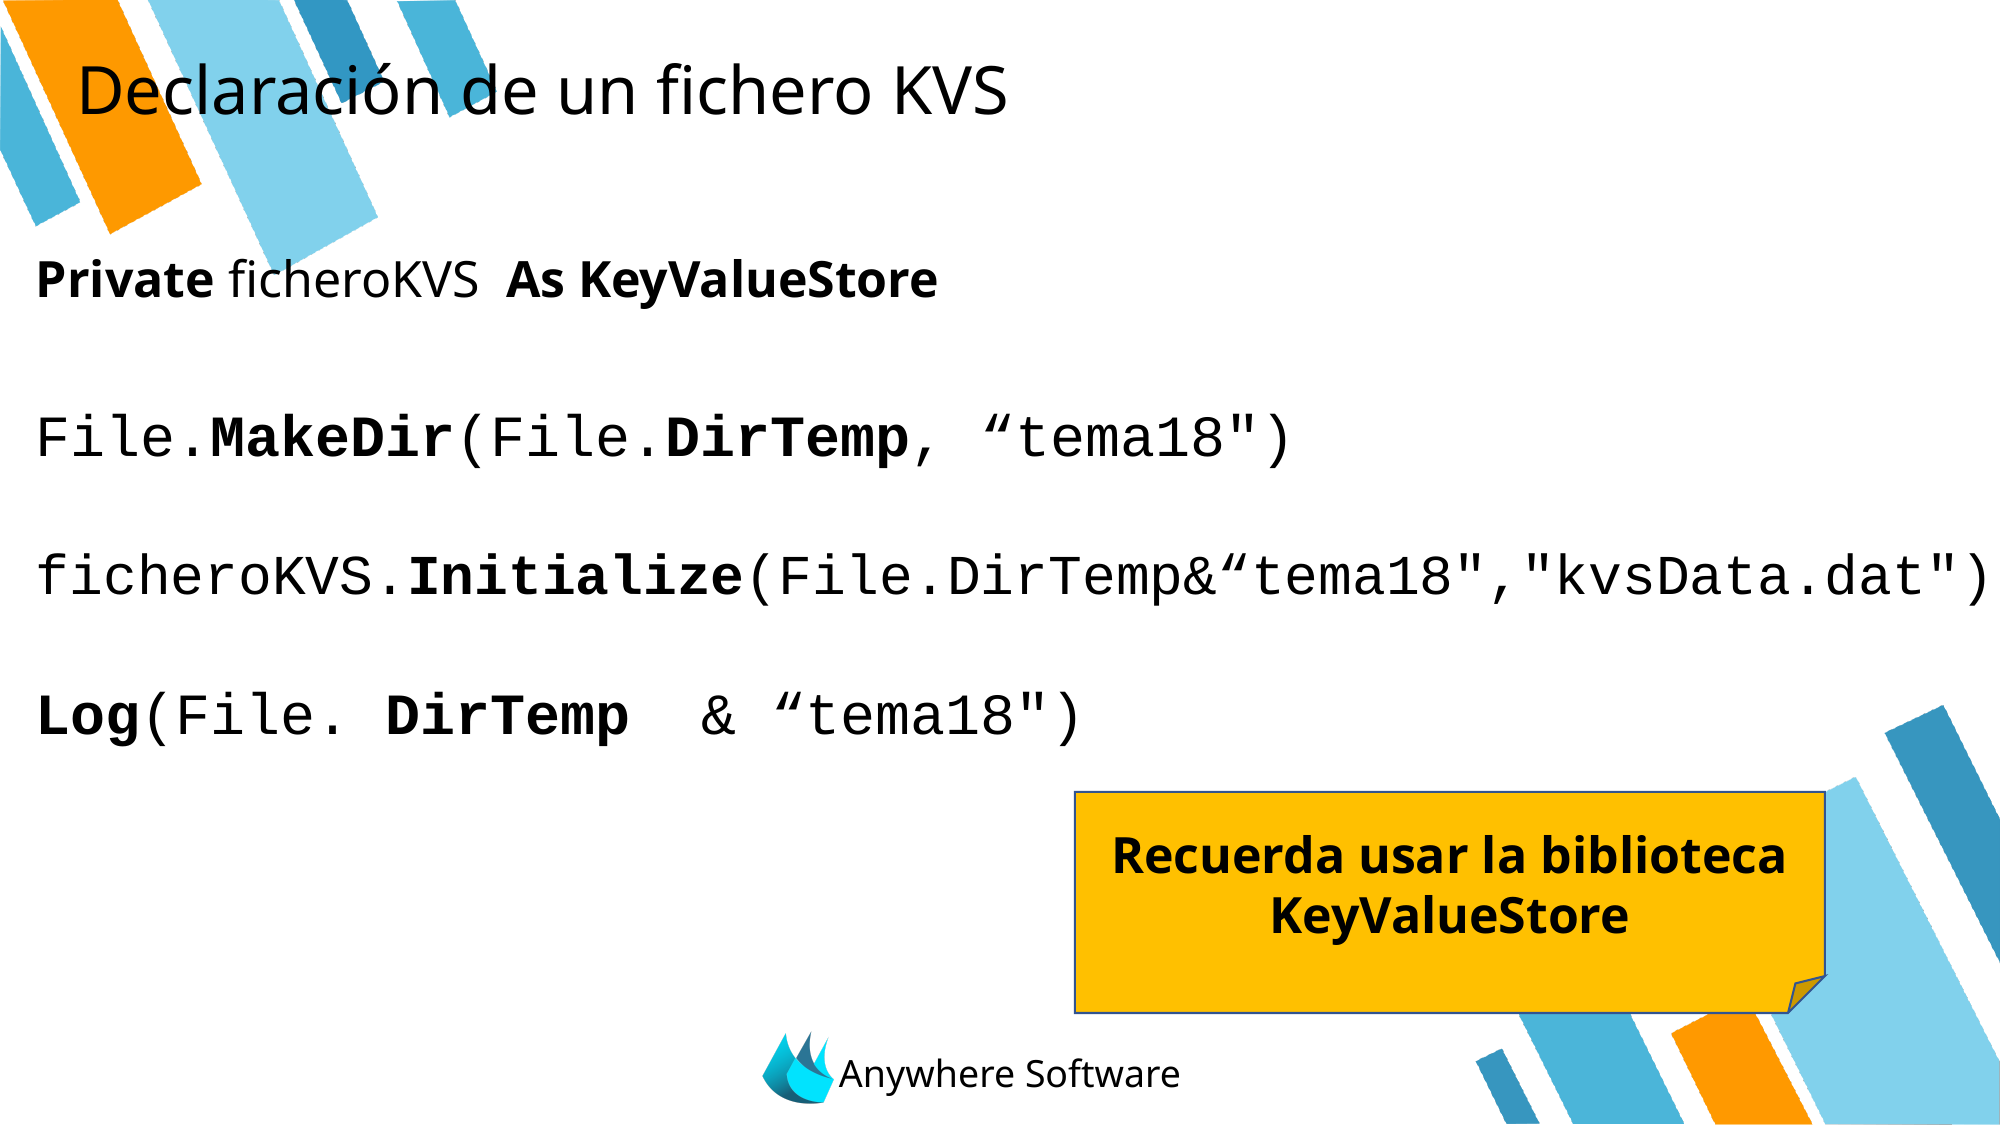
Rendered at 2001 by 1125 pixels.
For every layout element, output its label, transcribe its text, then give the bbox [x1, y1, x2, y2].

text_box File.MakeDir(File.DirTemp, “tema18") ficheroKVS.Initialize(File.DirTemp&“tema18","kvsData.dat") Log(File. DirTemp & “tema18") [21, 390, 2000, 754]
text_box Recuerda usar la biblioteca KeyValueStore [1073, 790, 1829, 1015]
title Declaración de un fichero KVS [61, 22, 1863, 165]
picture [0, 0, 2000, 1125]
text_box Private ficheroKVS As KeyValueStore [21, 239, 1297, 315]
